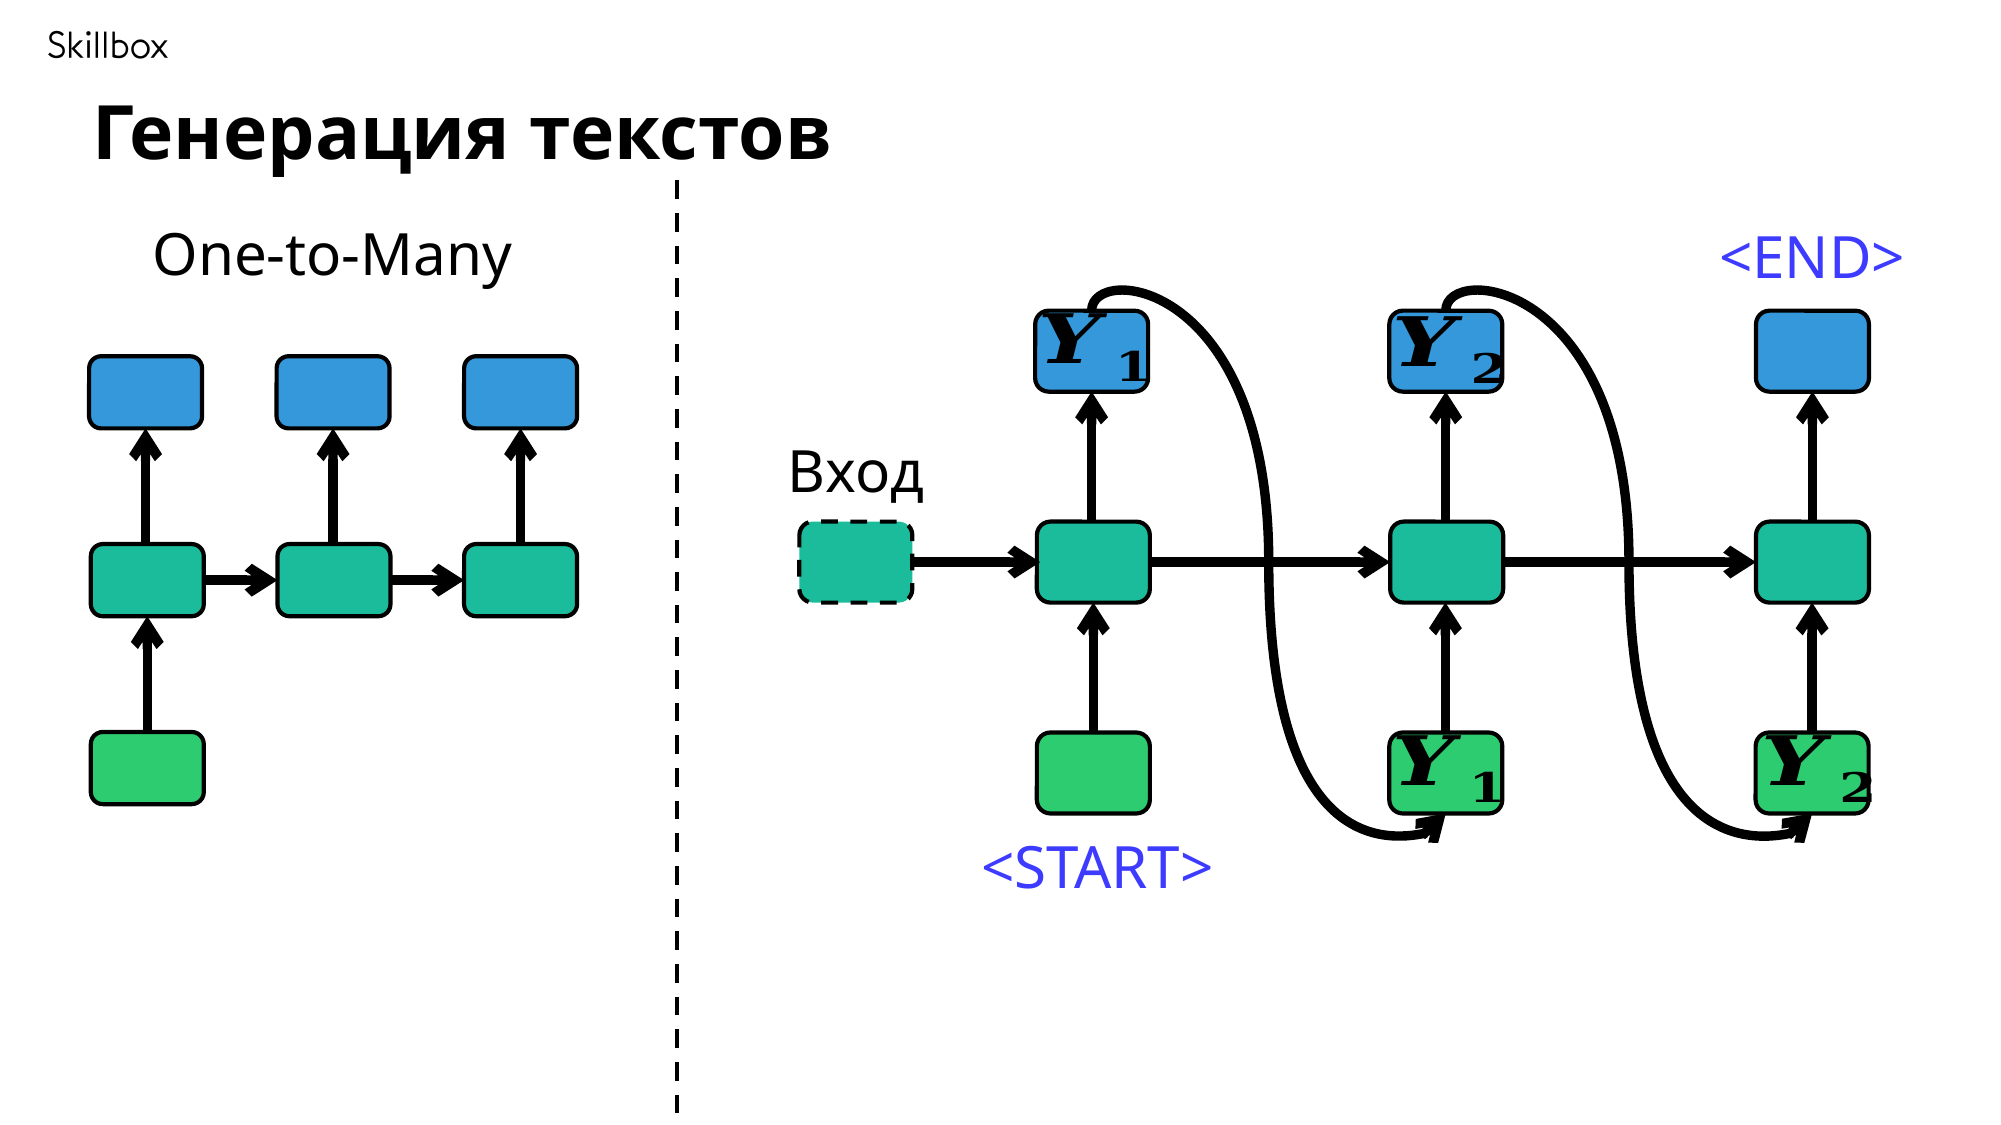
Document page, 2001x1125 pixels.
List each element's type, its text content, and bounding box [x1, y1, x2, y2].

text_box Генерация текстов [77, 81, 1982, 190]
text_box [1755, 310, 1870, 377]
text_box [88, 729, 206, 807]
text_box [1753, 754, 1871, 816]
text_box [797, 519, 915, 605]
text_box [86, 354, 205, 431]
text_box [1387, 754, 1505, 816]
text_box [1377, 378, 1881, 746]
text_box [461, 541, 580, 619]
text_box [274, 354, 392, 431]
text_box [275, 541, 393, 619]
text_box Вход [717, 427, 995, 512]
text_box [1017, 384, 1372, 740]
text_box [88, 541, 206, 619]
text_box [1387, 308, 1505, 377]
text_box <START> [958, 822, 1236, 908]
picture [48, 30, 168, 59]
text_box [1034, 748, 1152, 816]
text_box <END> [1673, 212, 1951, 298]
text_box One-to-Many [39, 210, 625, 295]
text_box [1033, 308, 1151, 383]
text_box [461, 354, 580, 431]
